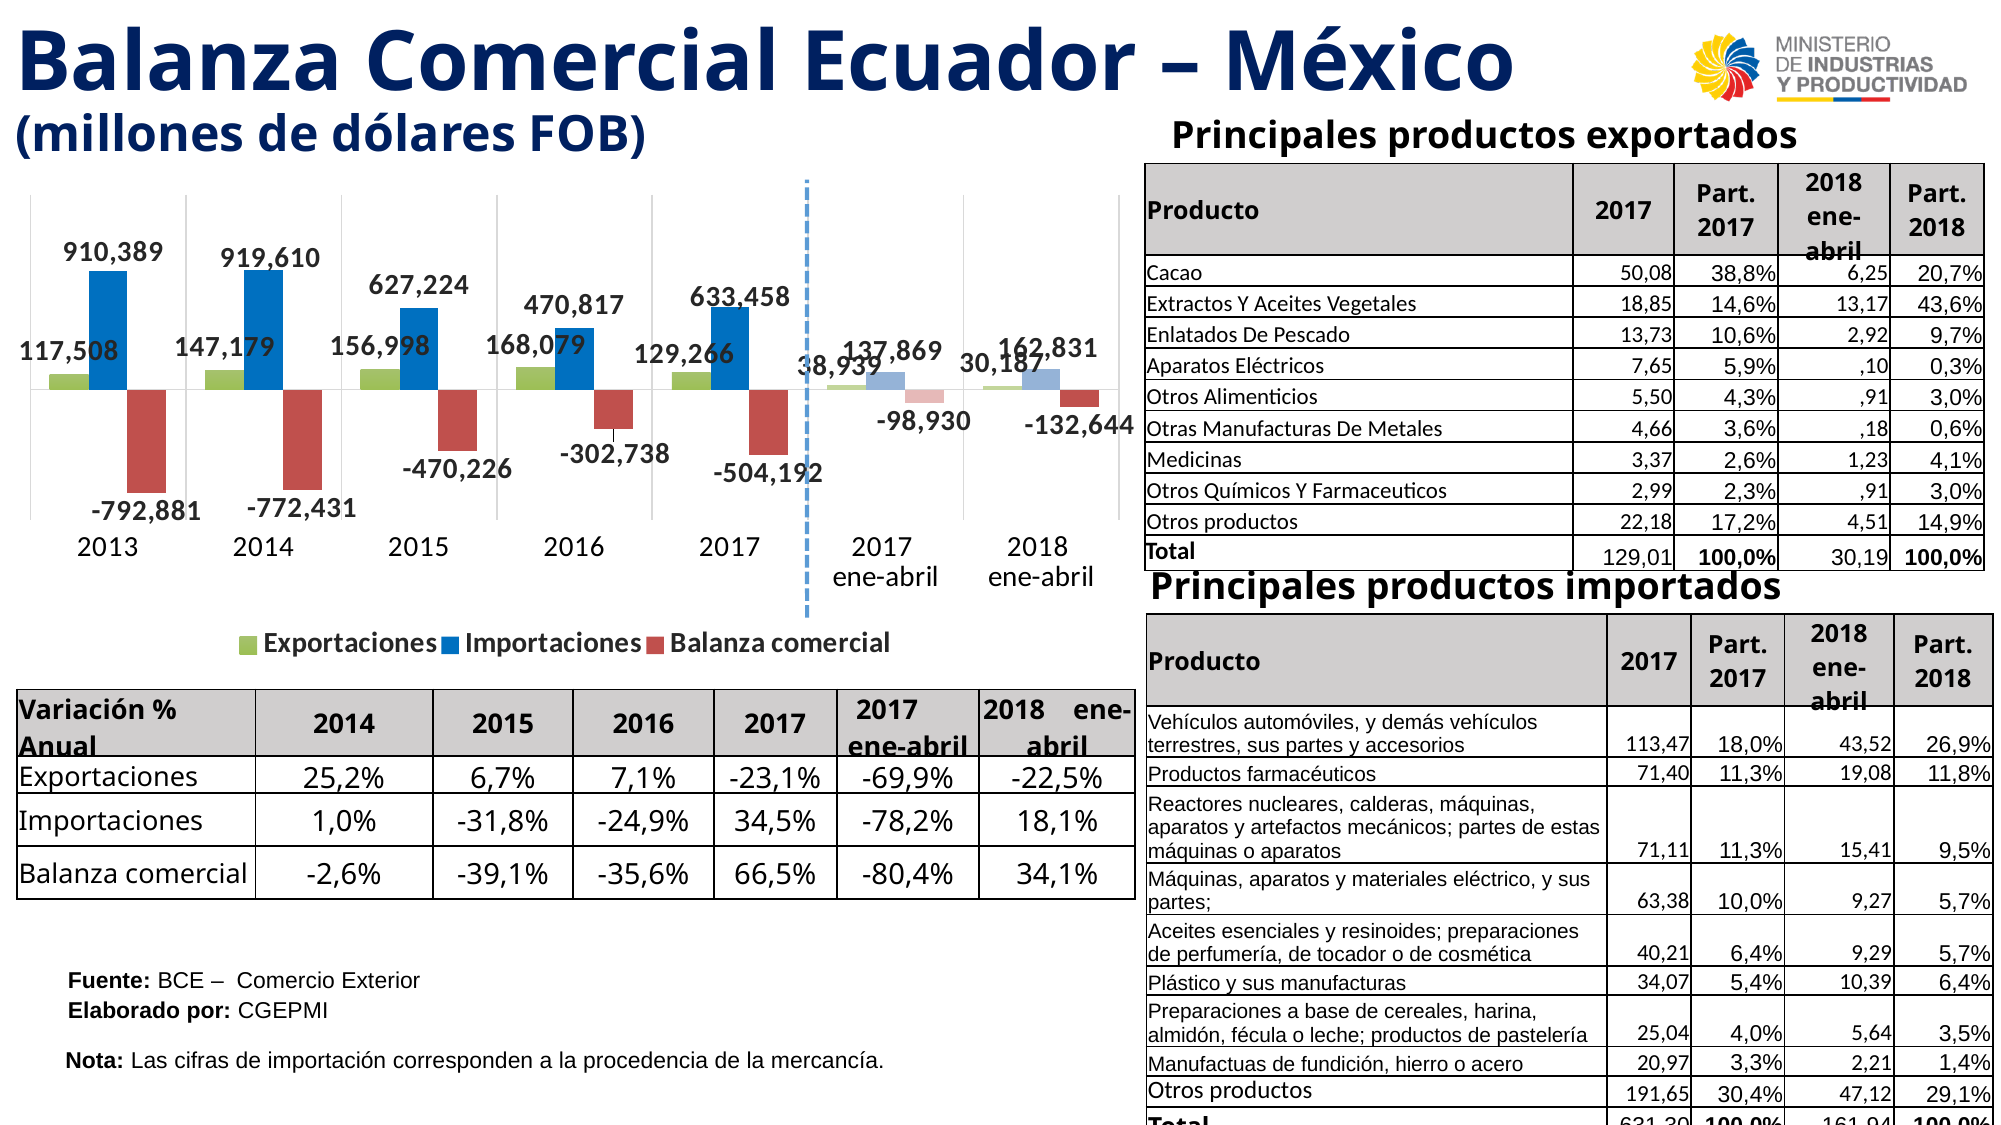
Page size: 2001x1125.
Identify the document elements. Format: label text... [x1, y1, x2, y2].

table_cell 13,73 [1574, 318, 1673, 347]
table_header 2017 [1608, 615, 1690, 705]
table_cell -69,9% [838, 757, 978, 792]
table_cell 43,6% [1891, 287, 1983, 316]
table_cell 9,5% [1895, 787, 1992, 862]
table_cell 14,9% [1891, 505, 1983, 534]
table_cell 5,64 [1785, 996, 1893, 1046]
table_cell 10,39 [1785, 967, 1893, 994]
table_cell Otros Alimenticios [1146, 380, 1572, 410]
table_header 2015 [434, 690, 572, 755]
picture [1657, 0, 2000, 135]
table_header Part. 2017 [1675, 164, 1777, 254]
table_cell 1,0% [256, 794, 432, 845]
table_header Variación % Anual [18, 690, 255, 755]
table_cell 71,11 [1608, 787, 1690, 862]
table_cell 2,99 [1574, 474, 1673, 503]
table_cell Productos farmacéuticos [1147, 758, 1606, 785]
table_cell Importaciones [18, 794, 255, 845]
table_header 2016 [574, 690, 713, 755]
table_cell 30,4% [1692, 1077, 1784, 1106]
table_cell 25,04 [1608, 996, 1690, 1046]
table_cell 4,3% [1675, 380, 1777, 410]
table_cell 10,0% [1692, 864, 1784, 914]
table_cell 47,12 [1785, 1077, 1893, 1106]
table_cell Otras Manufacturas De Metales [1146, 411, 1572, 441]
table_header 2018 ene-abril [1779, 164, 1889, 254]
table_cell 0,6% [1891, 411, 1983, 441]
table_cell 3,3% [1692, 1047, 1784, 1075]
table_cell 13,17 [1779, 287, 1889, 316]
table_header Producto [1146, 164, 1572, 254]
table_cell Otros Químicos Y Farmaceuticos [1146, 474, 1572, 503]
table_cell 1,4% [1895, 1047, 1992, 1075]
table_header Part. 2018 [1891, 164, 1983, 254]
table_cell -39,1% [434, 847, 572, 898]
table_cell 66,5% [715, 847, 836, 898]
table_header 2014 [256, 690, 432, 755]
table_cell Reactores nucleares, calderas, máquinas, aparatos y artefactos mecánicos; partes de estas máquinas o aparatos [1147, 787, 1606, 862]
table_cell 3,5% [1895, 996, 1992, 1046]
table_header 2018 ene-abril [980, 690, 1134, 755]
table_cell 5,50 [1574, 380, 1673, 410]
table_cell Plástico y sus manufacturas [1147, 967, 1606, 994]
table_cell 5,9% [1675, 349, 1777, 379]
table_cell 18,85 [1574, 287, 1673, 316]
text_box Principales productos importados [1136, 554, 1807, 615]
table_cell Vehículos automóviles, y demás vehículos terrestres, sus partes y accesorios [1147, 707, 1606, 756]
table_cell 6,7% [434, 757, 572, 792]
table_cell 7,1% [574, 757, 713, 792]
table_cell 11,8% [1895, 758, 1992, 785]
table_cell Cacao [1146, 256, 1572, 285]
table_cell 6,4% [1692, 915, 1784, 965]
table_cell -80,4% [838, 847, 978, 898]
table_cell 1,23 [1779, 443, 1889, 472]
table_cell 6,25 [1779, 256, 1889, 285]
table_cell 3,0% [1891, 380, 1983, 410]
table_cell 19,08 [1785, 758, 1893, 785]
table_cell 10,6% [1675, 318, 1777, 347]
table_cell 20,97 [1608, 1047, 1690, 1075]
table_cell 18,1% [980, 794, 1134, 845]
table_cell -31,8% [434, 794, 572, 845]
table_cell 26,9% [1895, 707, 1992, 756]
table_cell 2,21 [1785, 1047, 1893, 1075]
table_cell 30,19 [1779, 536, 1889, 570]
table_cell Medicinas [1146, 443, 1572, 472]
table_cell 3,0% [1891, 474, 1983, 503]
table_cell -23,1% [715, 757, 836, 792]
table_cell 11,3% [1692, 758, 1784, 785]
table_cell Manufactuas de fundición, hierro o acero [1147, 1047, 1606, 1075]
table_cell 3,37 [1574, 443, 1673, 472]
table_cell -78,2% [838, 794, 978, 845]
table_cell Extractos Y Aceites Vegetales [1146, 287, 1572, 316]
table_cell ,91 [1779, 474, 1889, 503]
table_cell 631,30 [1608, 1108, 1690, 1125]
table_cell 22,18 [1574, 505, 1673, 534]
table_cell -2,6% [256, 847, 432, 898]
table_cell 11,3% [1692, 787, 1784, 862]
table_cell 9,29 [1785, 915, 1893, 965]
table_cell 34,5% [715, 794, 836, 845]
table_cell 34,07 [1608, 967, 1690, 994]
table_header 2018 ene-abril [1785, 615, 1893, 705]
table_cell 2,92 [1779, 318, 1889, 347]
table_cell 63,38 [1608, 864, 1690, 914]
table_cell -35,6% [574, 847, 713, 898]
table_cell 100,0% [1895, 1108, 1992, 1125]
table_cell Otros productos [1147, 1077, 1606, 1106]
table_header 2017 ene-abril [838, 690, 978, 755]
table_header 2017 [715, 690, 836, 755]
table_cell 4,51 [1779, 505, 1889, 534]
table_cell 9,27 [1785, 864, 1893, 914]
table_cell Máquinas, aparatos y materiales eléctrico, y sus partes; [1147, 864, 1606, 914]
table_cell 100,0% [1891, 536, 1983, 570]
table_cell ,18 [1779, 411, 1889, 441]
table_cell Preparaciones a base de cereales, harina, almidón, fécula o leche; productos de pastelería [1147, 996, 1606, 1046]
table_cell 5,4% [1692, 967, 1784, 994]
table_cell 161,94 [1785, 1108, 1893, 1125]
table_cell 6,4% [1895, 967, 1992, 994]
table_cell 40,21 [1608, 915, 1690, 965]
text_box Nota: Las cifras de importación corresponden a la procedencia de la mercancía. [50, 1035, 929, 1081]
table_cell 191,65 [1608, 1077, 1690, 1106]
chart [0, 167, 1136, 669]
table_cell Exportaciones [18, 757, 255, 792]
table_cell 0,3% [1891, 349, 1983, 379]
table_cell 4,1% [1891, 443, 1983, 472]
table_cell 71,40 [1608, 758, 1690, 785]
table_cell 3,6% [1675, 411, 1777, 441]
table_cell Balanza comercial [18, 847, 255, 898]
table_cell 38,8% [1675, 256, 1777, 285]
table_cell 100,0% [1692, 1108, 1784, 1125]
table_cell 18,0% [1692, 707, 1784, 756]
text_box Principales productos exportados [1156, 103, 1823, 163]
table_cell 129,01 [1574, 536, 1673, 570]
title Balanza Comercial Ecuador – México (millones de dólares FOB) [0, 0, 1657, 199]
table_cell ,91 [1779, 380, 1889, 410]
table_cell 14,6% [1675, 287, 1777, 316]
table_header Part. 2018 [1895, 615, 1992, 705]
table_cell 4,66 [1574, 411, 1673, 441]
table_cell Aceites esenciales y resinoides; preparaciones de perfumería, de tocador o de cosmética [1147, 915, 1606, 965]
table_cell 9,7% [1891, 318, 1983, 347]
table_cell 29,1% [1895, 1077, 1992, 1106]
table_cell 7,65 [1574, 349, 1673, 379]
table_cell 100,0% [1675, 536, 1777, 570]
table_cell 17,2% [1675, 505, 1777, 534]
table_cell Total [1146, 536, 1572, 570]
table_cell -22,5% [980, 757, 1134, 792]
table_header 2017 [1574, 164, 1673, 254]
table_cell Otros productos [1146, 505, 1572, 534]
table_cell -24,9% [574, 794, 713, 845]
table_cell 2,3% [1675, 474, 1777, 503]
text_box Fuente: BCE – Comercio Exterior Elaborado por: CGEPMI [53, 958, 892, 1031]
table_cell 43,52 [1785, 707, 1893, 756]
table_header Producto [1147, 615, 1606, 705]
table_cell Total [1147, 1108, 1606, 1125]
table_cell Enlatados De Pescado [1146, 318, 1572, 347]
table_header Part. 2017 [1692, 615, 1784, 705]
table_cell 20,7% [1891, 256, 1983, 285]
table_cell 5,7% [1895, 864, 1992, 914]
table_cell ,10 [1779, 349, 1889, 379]
table_cell 4,0% [1692, 996, 1784, 1046]
table_cell Aparatos Eléctricos [1146, 349, 1572, 379]
table_cell 25,2% [256, 757, 432, 792]
table_cell 15,41 [1785, 787, 1893, 862]
table_cell 113,47 [1608, 707, 1690, 756]
table_cell 50,08 [1574, 256, 1673, 285]
table_cell 34,1% [980, 847, 1134, 898]
table_cell 2,6% [1675, 443, 1777, 472]
table_cell 5,7% [1895, 915, 1992, 965]
